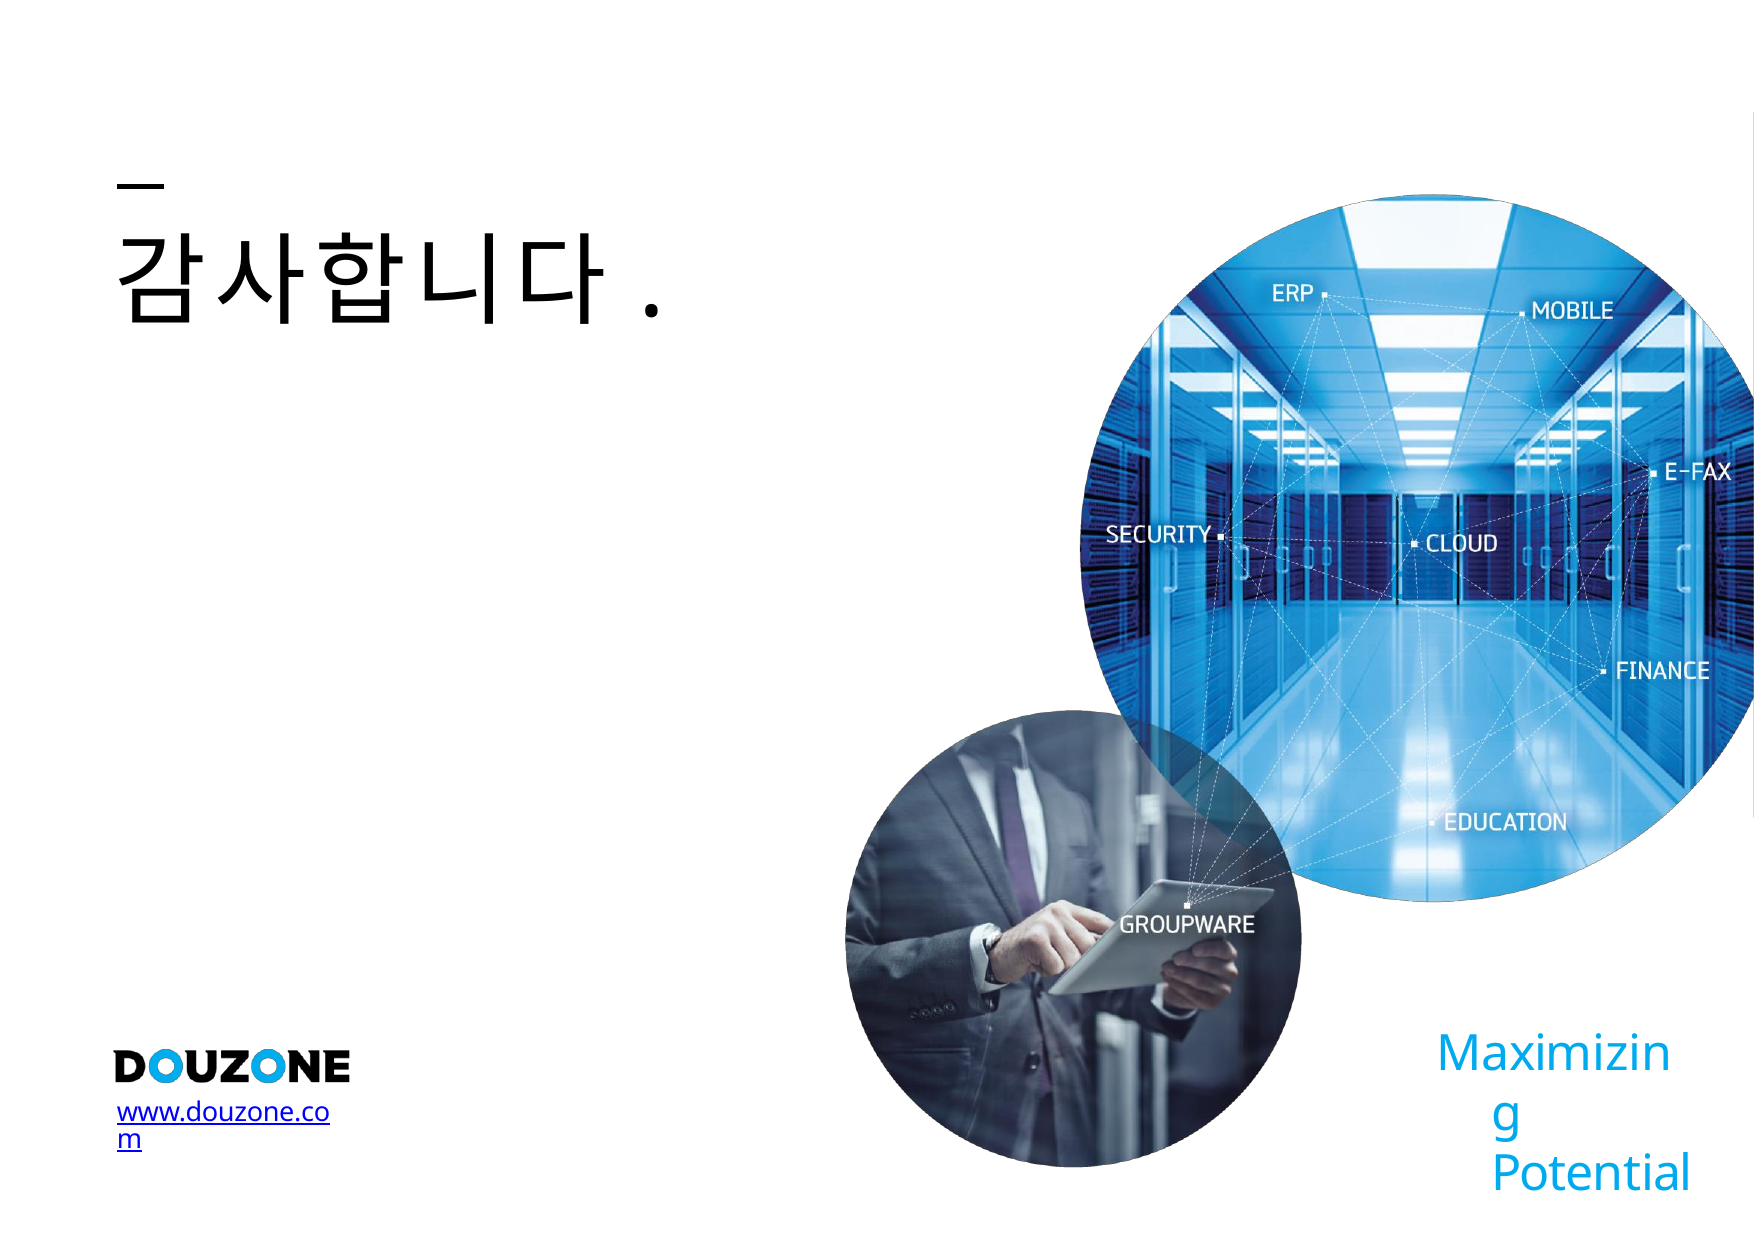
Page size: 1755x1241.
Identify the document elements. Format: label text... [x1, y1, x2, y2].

text_box www.douzone.com [114, 1091, 348, 1131]
text_box [113, 1049, 350, 1083]
title 감사합니다. [112, 214, 953, 424]
text_box [0, 0, 1754, 1240]
text_box Maximizing Potential [1434, 1017, 1697, 1200]
